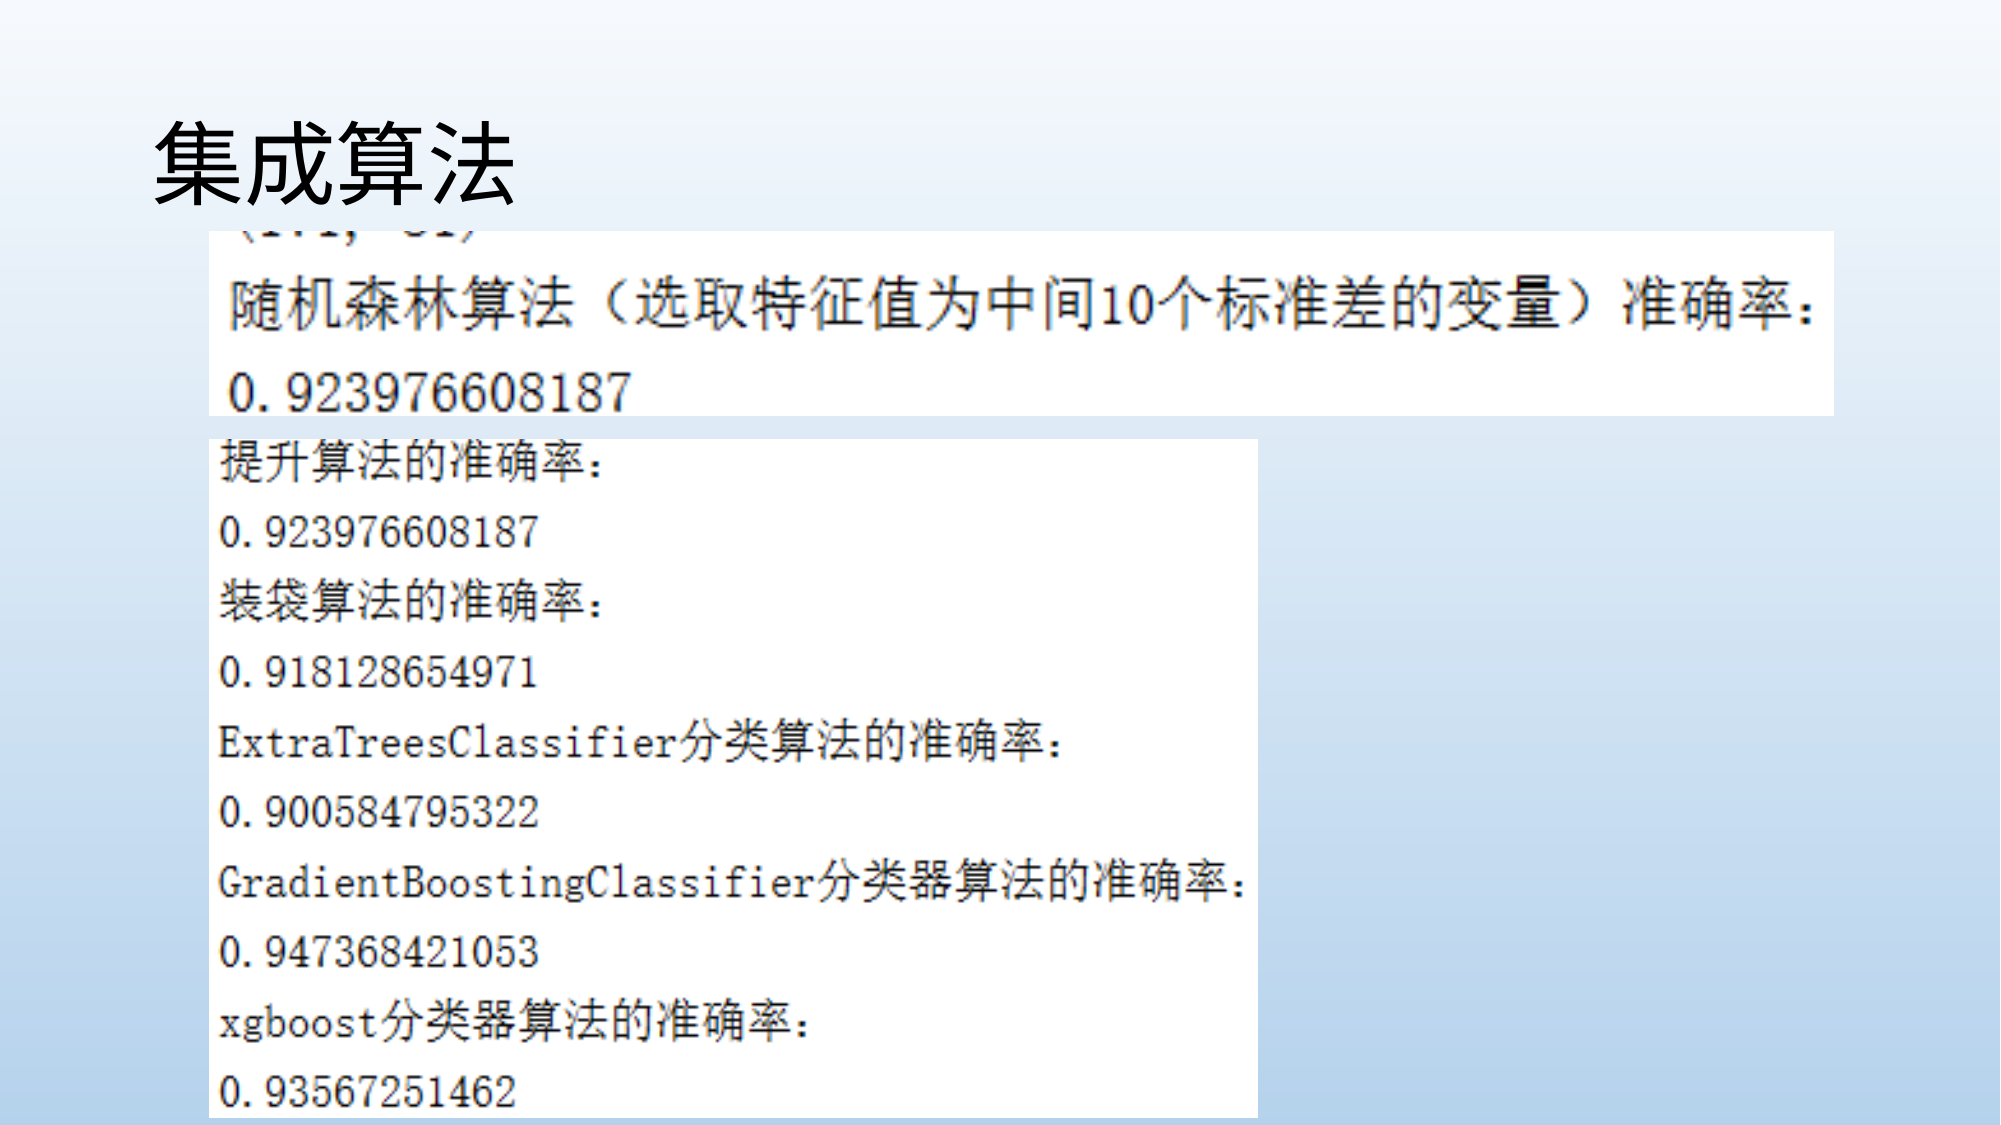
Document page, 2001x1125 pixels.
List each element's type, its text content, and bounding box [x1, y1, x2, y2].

title 集成算法 [137, 59, 1863, 278]
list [209, 231, 1834, 416]
picture [209, 439, 1258, 1119]
